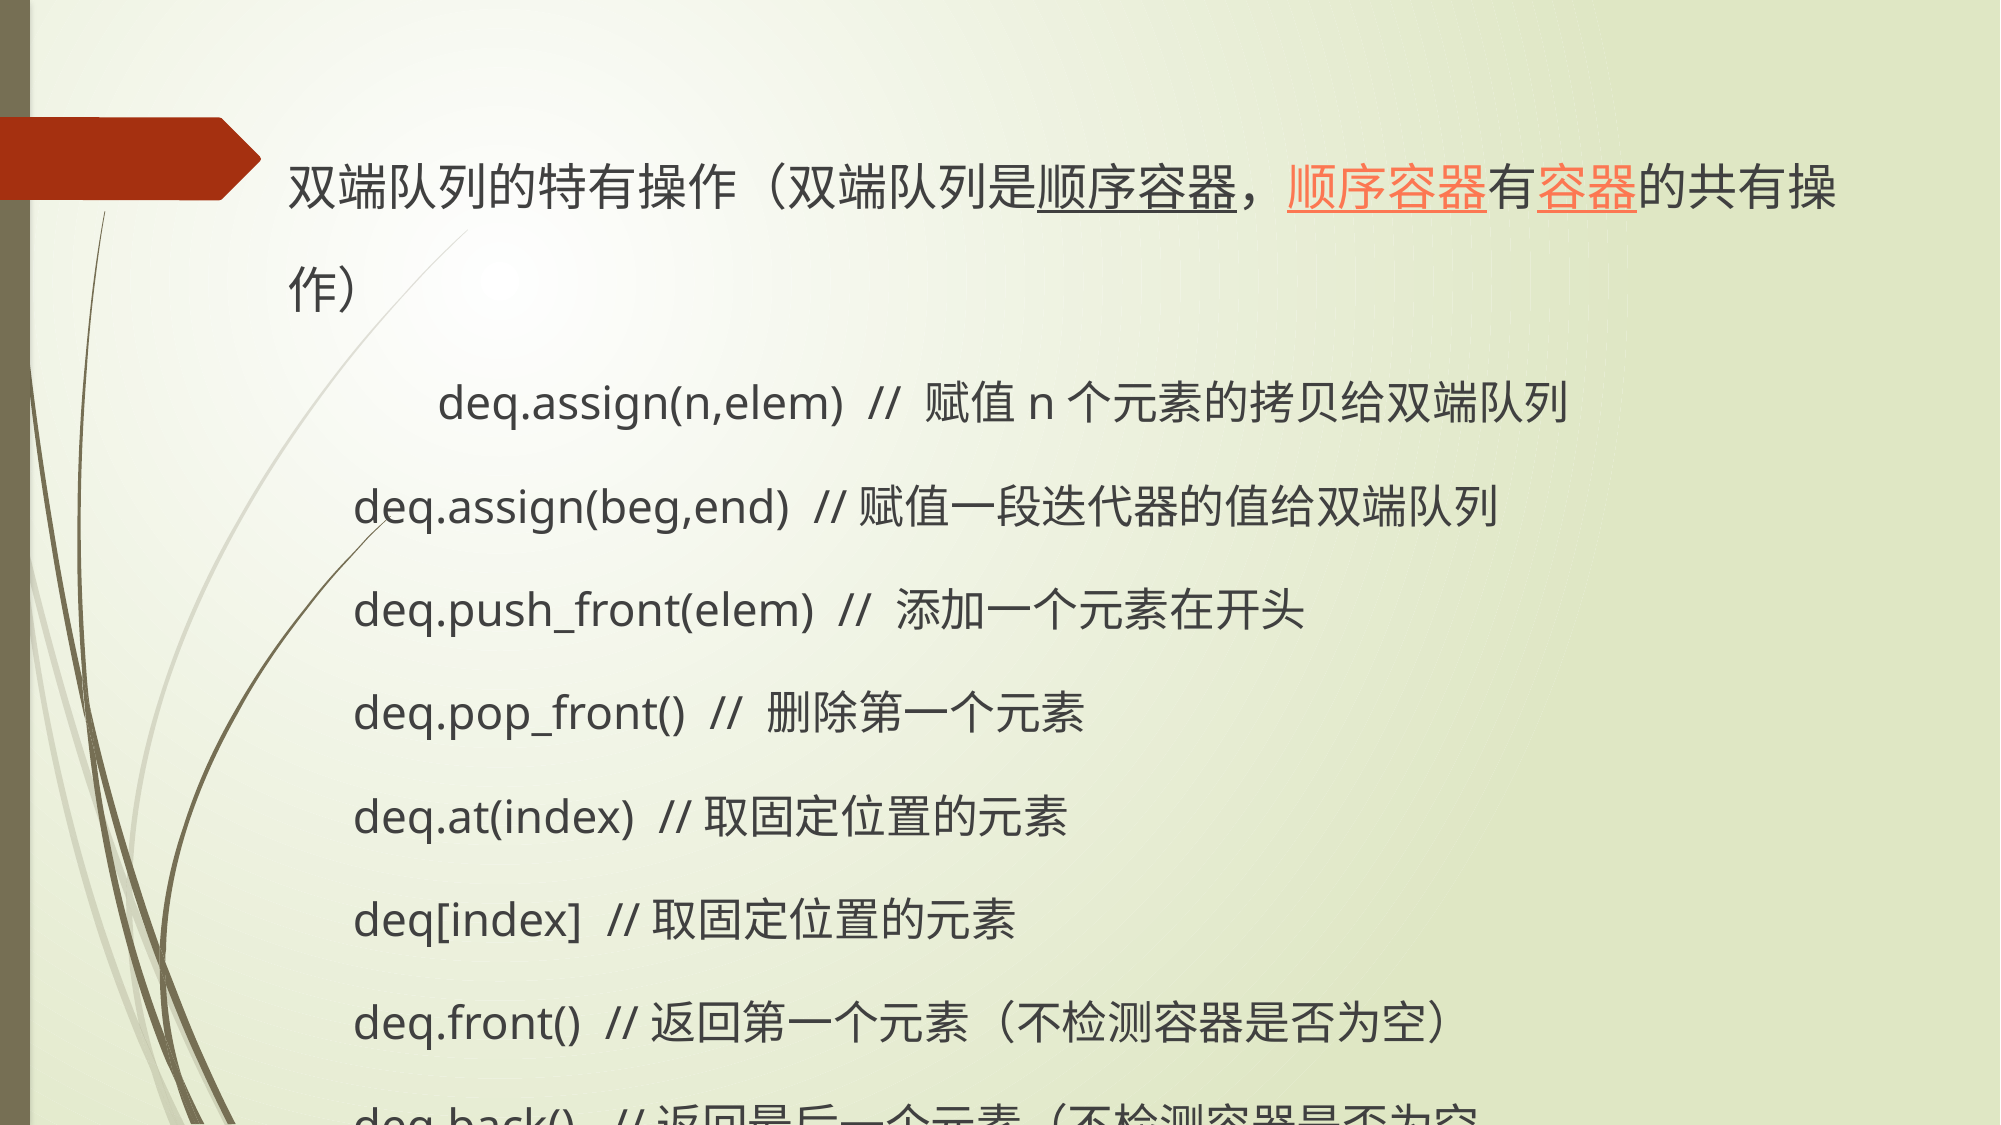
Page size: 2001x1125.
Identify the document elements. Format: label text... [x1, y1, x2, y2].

list 双端队列的特有操作（双端队列是顺序容器，顺序容器有容器的共有操作） deq.assign(n,elem) // 赋值n个元素的拷贝给双端队列 deq.assign(beg,end) //赋值一段迭代器的值给双端队列 deq.push_front(elem) // 添加一个元素在开头 deq.pop_front() // 删除第一个元素 deq.at(index) //取固定位置的元素 deq[index] //取固定位置的元素 deq.front() //返回第一个元素（不检测容器是否为空） deq.back() //返回最后一个元素（不检测容器是否为空 [272, 111, 1941, 929]
